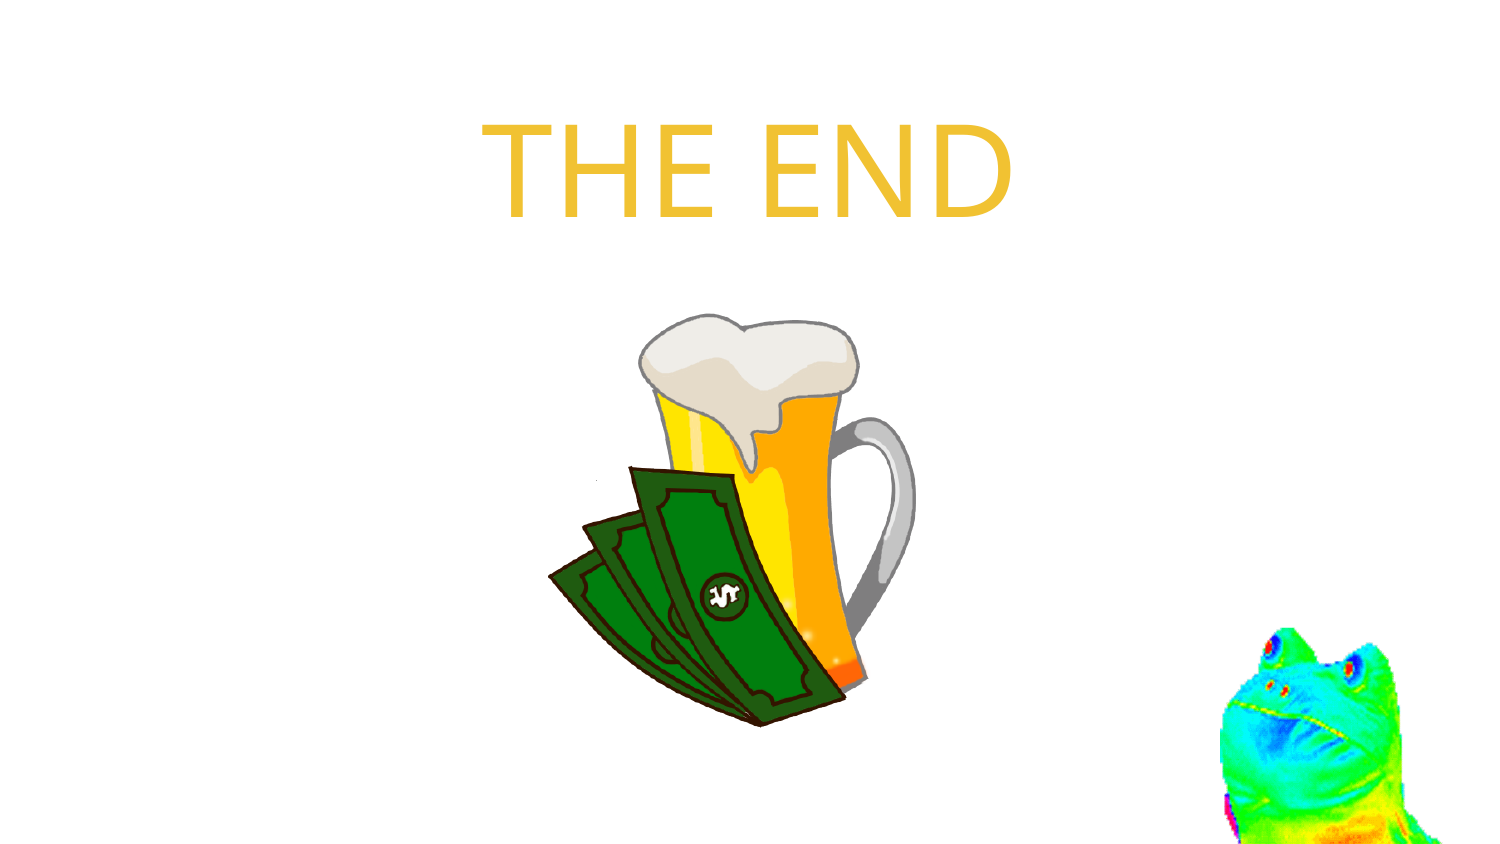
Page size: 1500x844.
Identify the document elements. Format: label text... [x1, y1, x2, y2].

picture [548, 282, 935, 737]
title THE END [51, 72, 1449, 167]
picture [1208, 617, 1482, 844]
